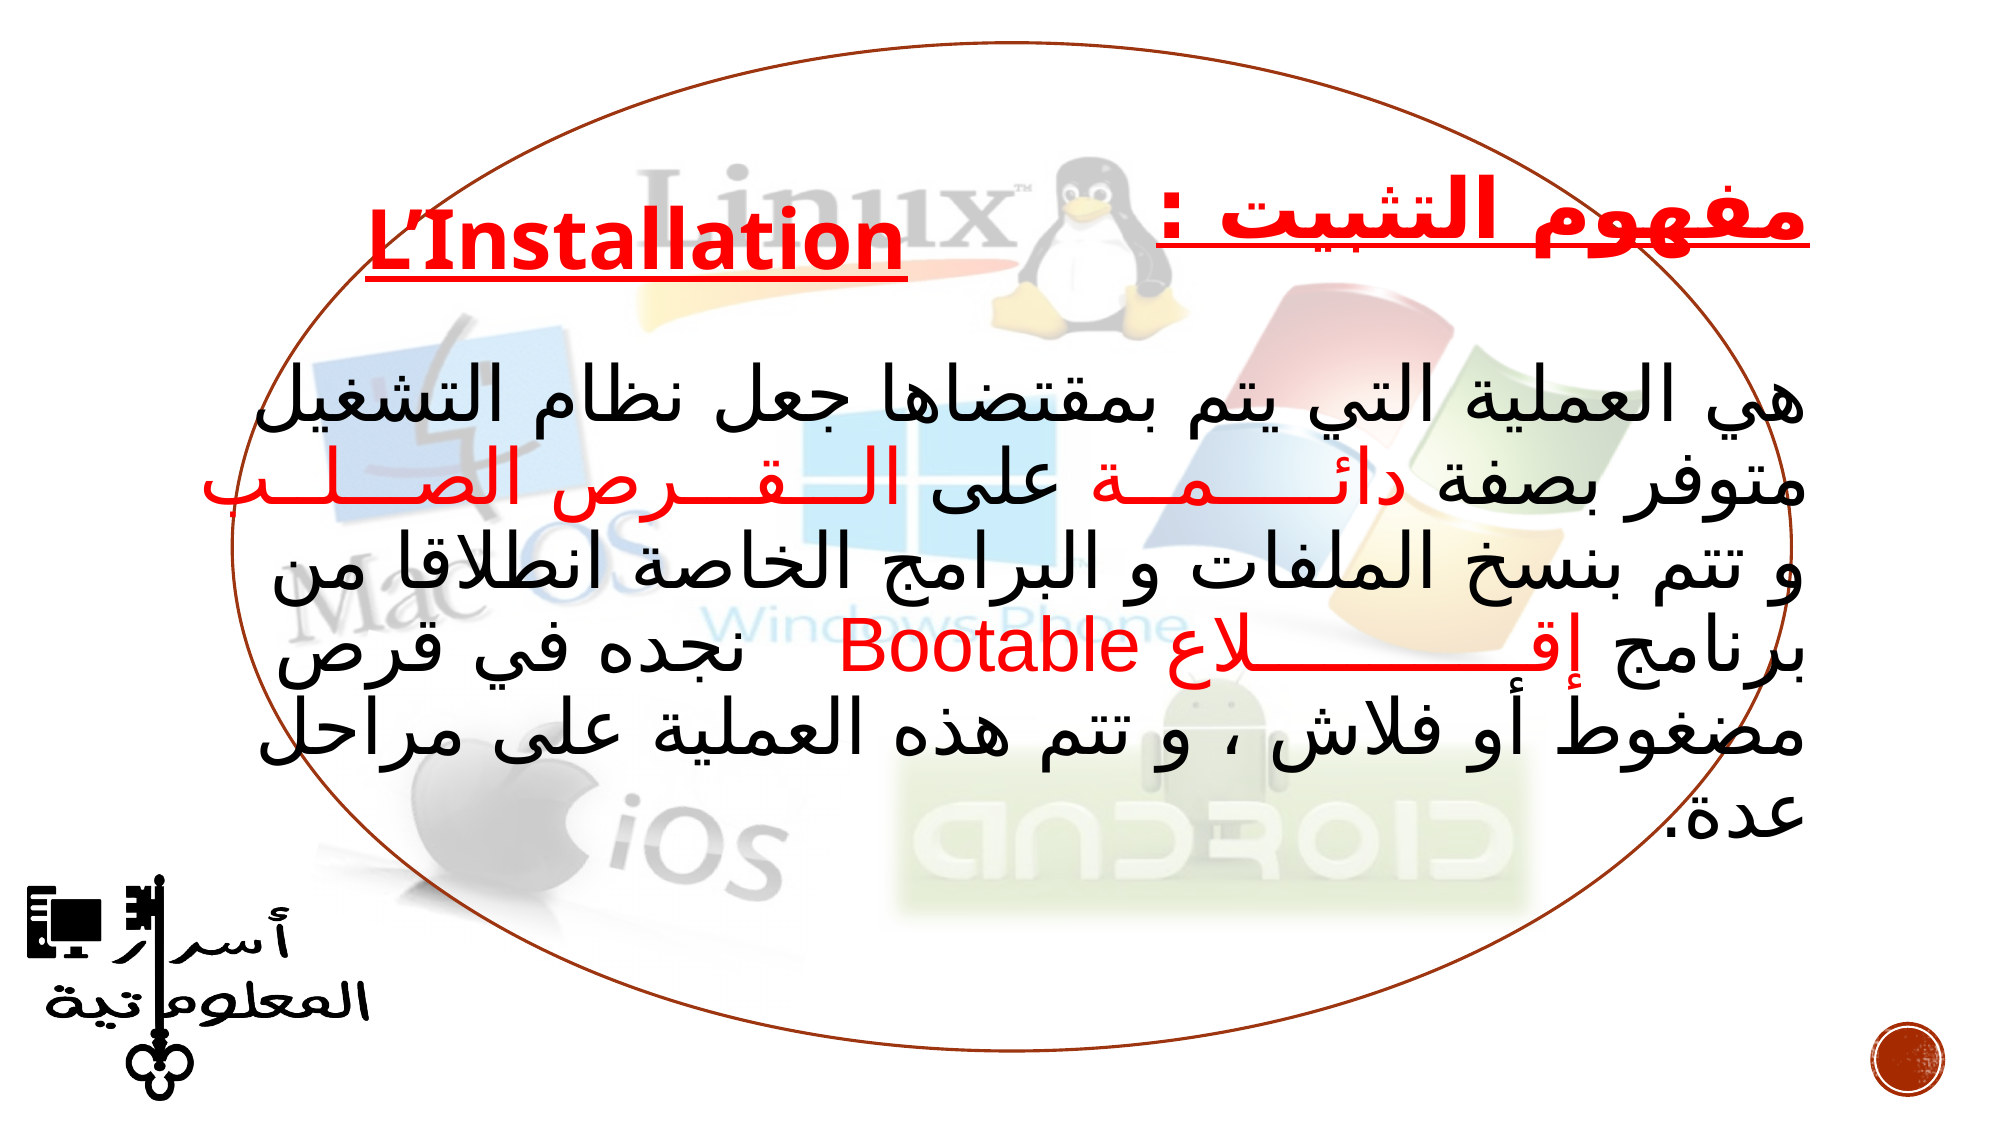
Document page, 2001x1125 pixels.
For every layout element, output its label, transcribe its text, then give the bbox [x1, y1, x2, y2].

text_box L’Installation [350, 137, 1593, 294]
picture [27, 874, 369, 1101]
list هي العملية التي يتم بمقتضاها جعل نظام التشغيل متوفر بصفة دائـــــمــة على الـــقـــرص الصـــلــب و تتم بنسخ الملفات و البرامج الخاصة انطلاقا من برنامج إقــــــــــــلاع Bootable نجده في قرص مضغوط أو فلاش ، و تتم هذه العملية على مراحل عدة. [175, 348, 1826, 1013]
title مفهوم التثبيت : [175, 79, 1826, 344]
